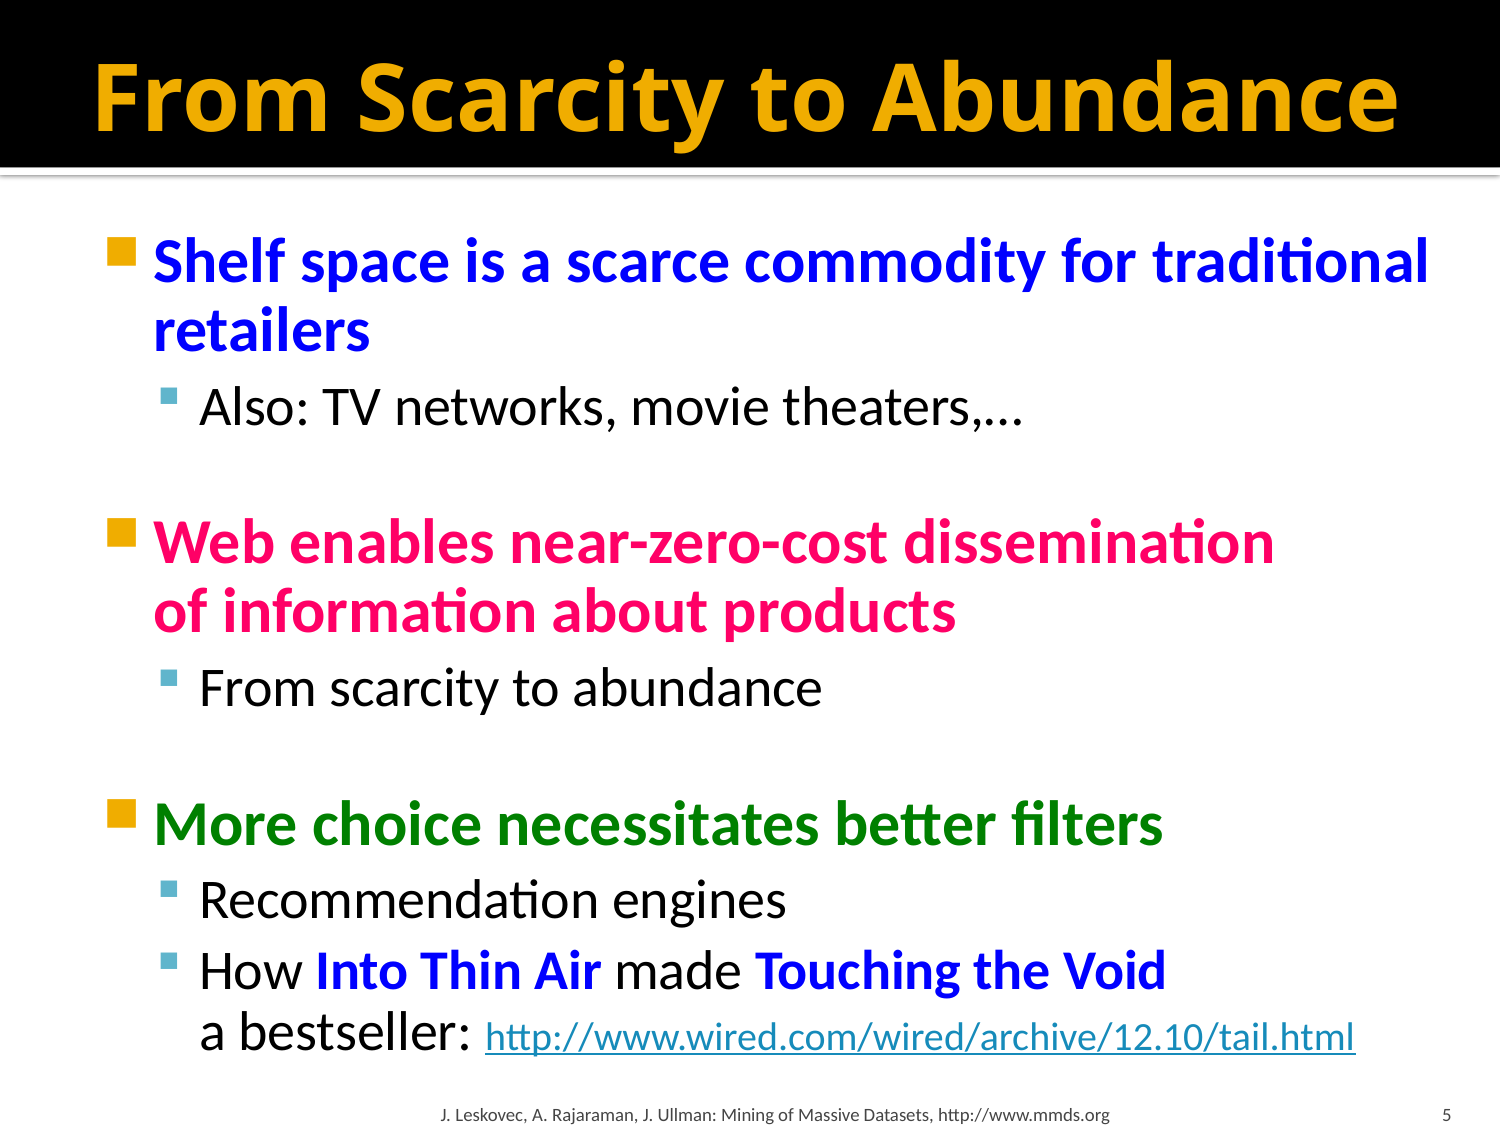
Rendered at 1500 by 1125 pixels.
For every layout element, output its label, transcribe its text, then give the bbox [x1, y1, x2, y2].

list Shelf space is a scarce commodity for traditional retailers Also: TV networks, movie theaters,… Web enables near-zero-cost dissemination of information about products From scarcity to abundance More choice necessitates better filters Recommendation engines How Into Thin Air made Touching the Void a bestseller: http://www.wired.com/wired/archive/12.10/tail.html [75, 212, 1500, 1075]
title From Scarcity to Abundance [75, 12, 1488, 175]
footer J. Leskovec, A. Rajaraman, J. Ullman: Mining of Massive Datasets, http://www.mmds.org [433, 1080, 1337, 1125]
slide_number 5 [1345, 1080, 1467, 1125]
